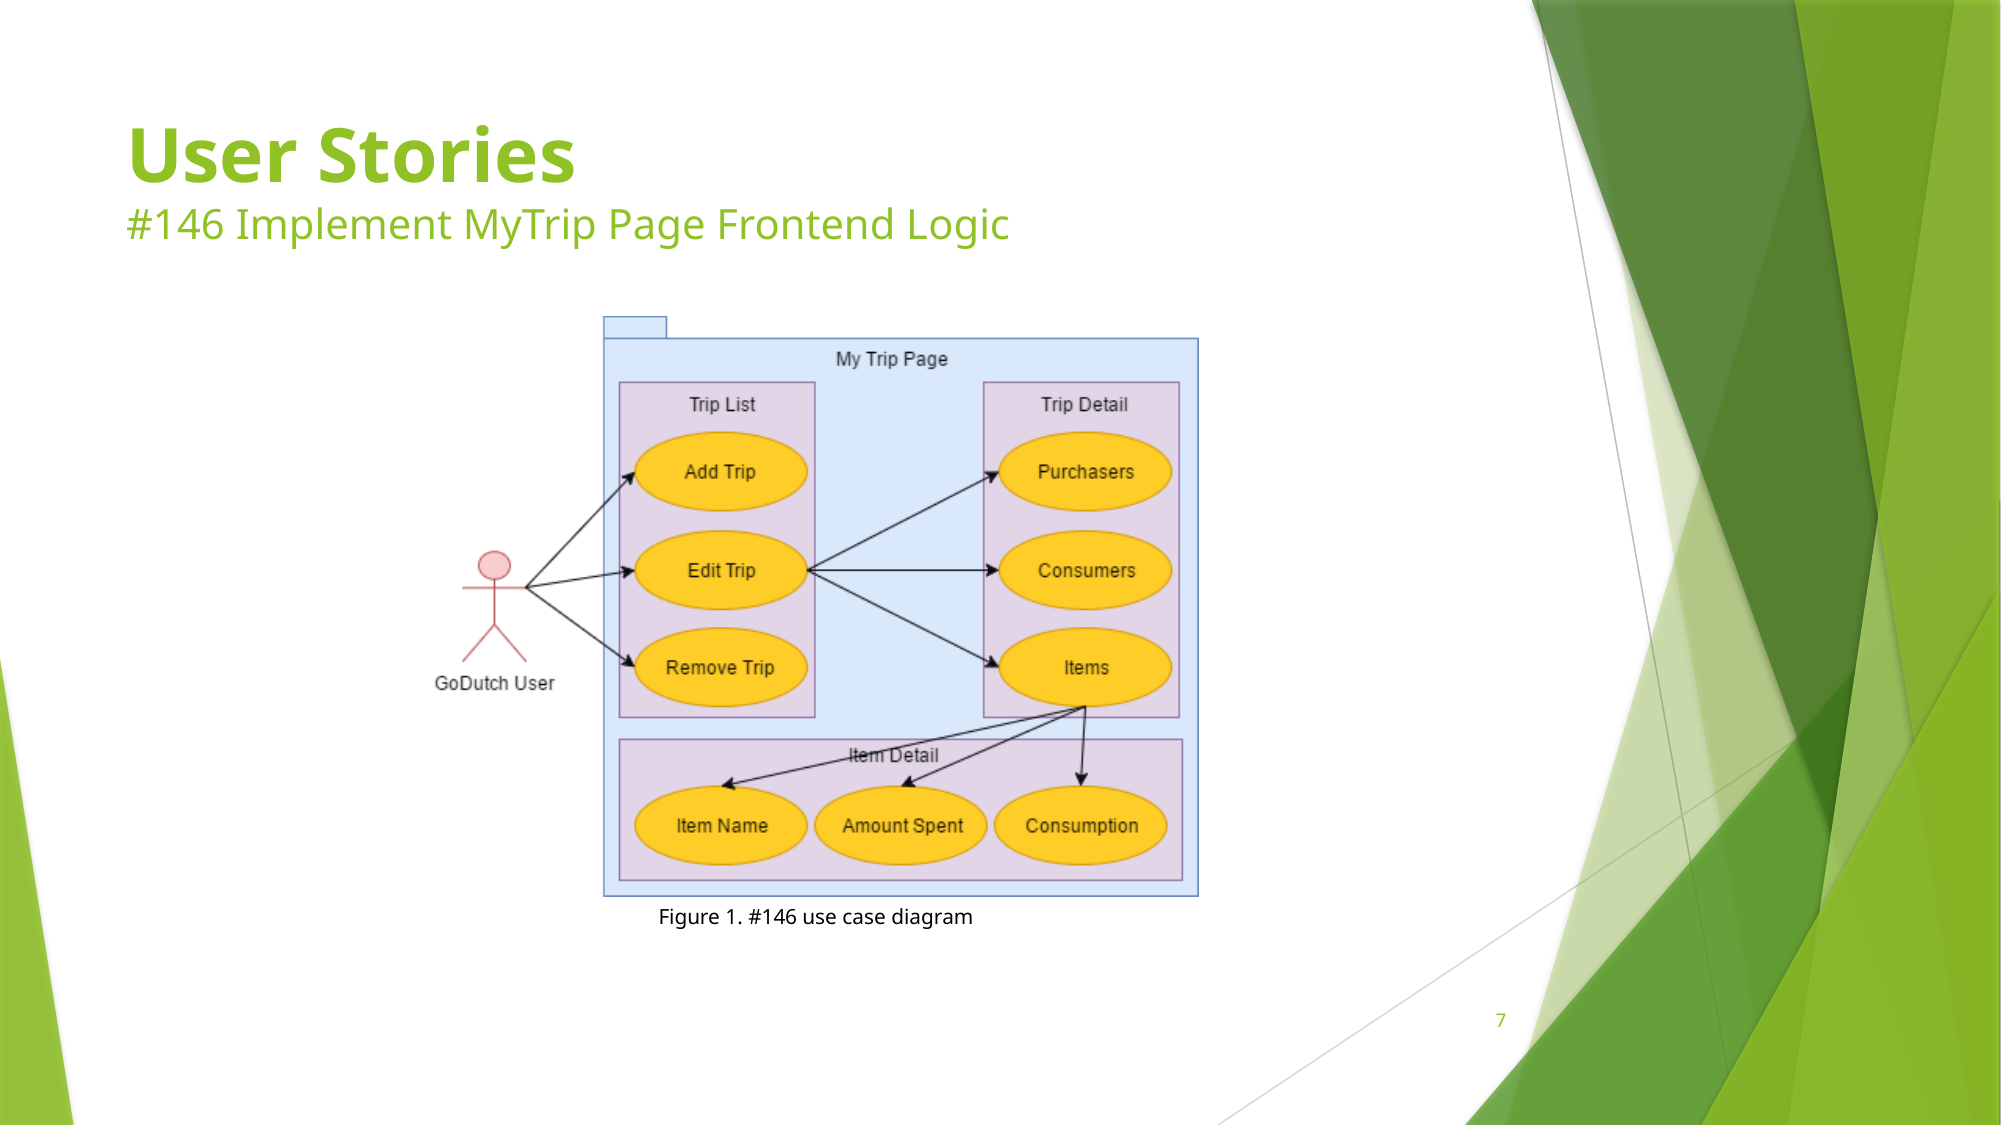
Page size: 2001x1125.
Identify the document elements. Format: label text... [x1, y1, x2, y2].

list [432, 316, 1200, 897]
slide_number 7 [1409, 991, 1522, 1051]
text_box Figure 1. #146 use case diagram [550, 906, 1083, 937]
title User Stories #146 Implement MyTrip Page Frontend Logic [111, 99, 1522, 317]
